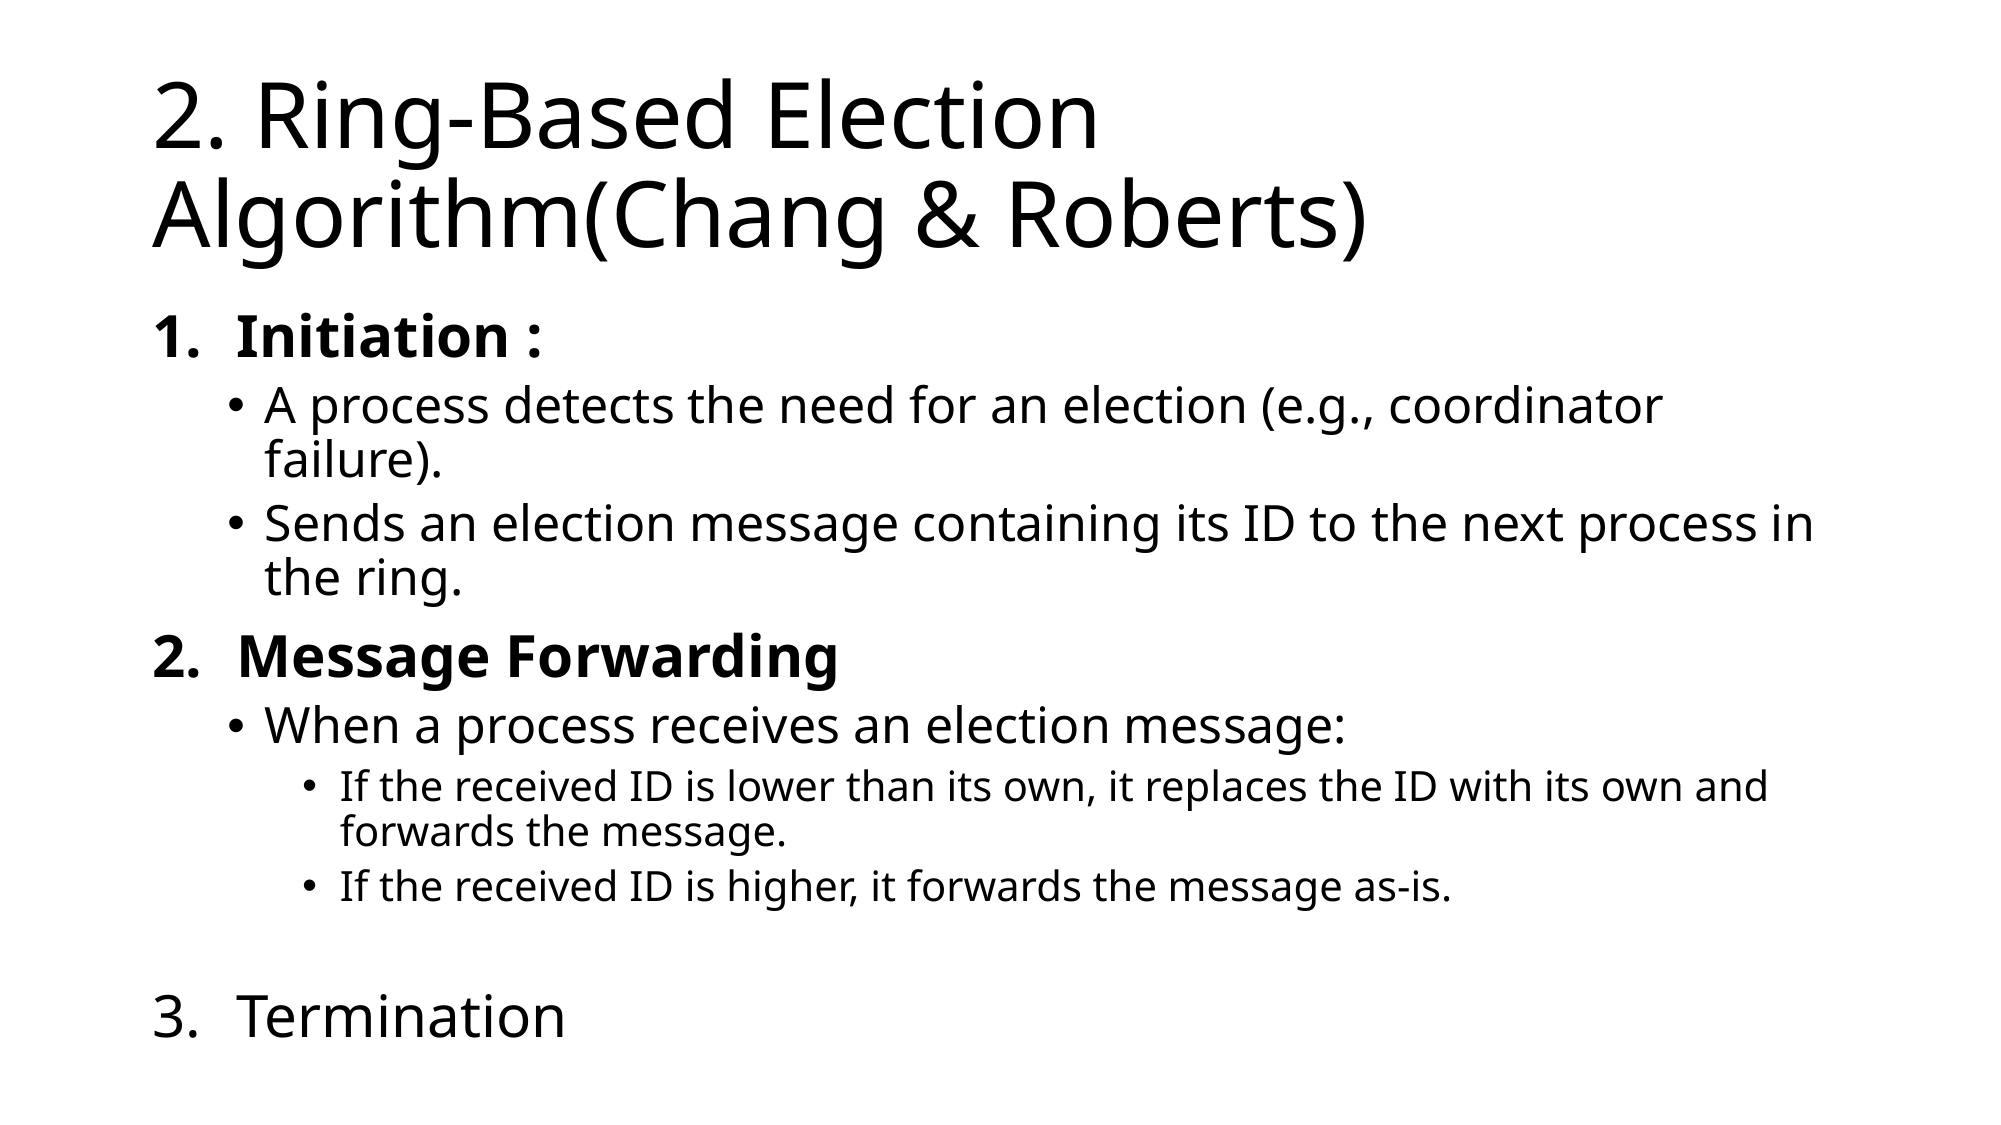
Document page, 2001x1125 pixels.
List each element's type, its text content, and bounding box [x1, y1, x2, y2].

title 2. Ring-Based Election Algorithm(Chang & Roberts) [137, 59, 1863, 278]
list Initiation : A process detects the need for an election (e.g., coordinator failure). Sends an election message containing its ID to the next process in the ring. Message Forwarding When a process receives an election message: If the received ID is lower than its own, it replaces the ID with its own and forwards the message. If the received ID is higher, it forwards the message as-is. Termination [137, 299, 1863, 1014]
